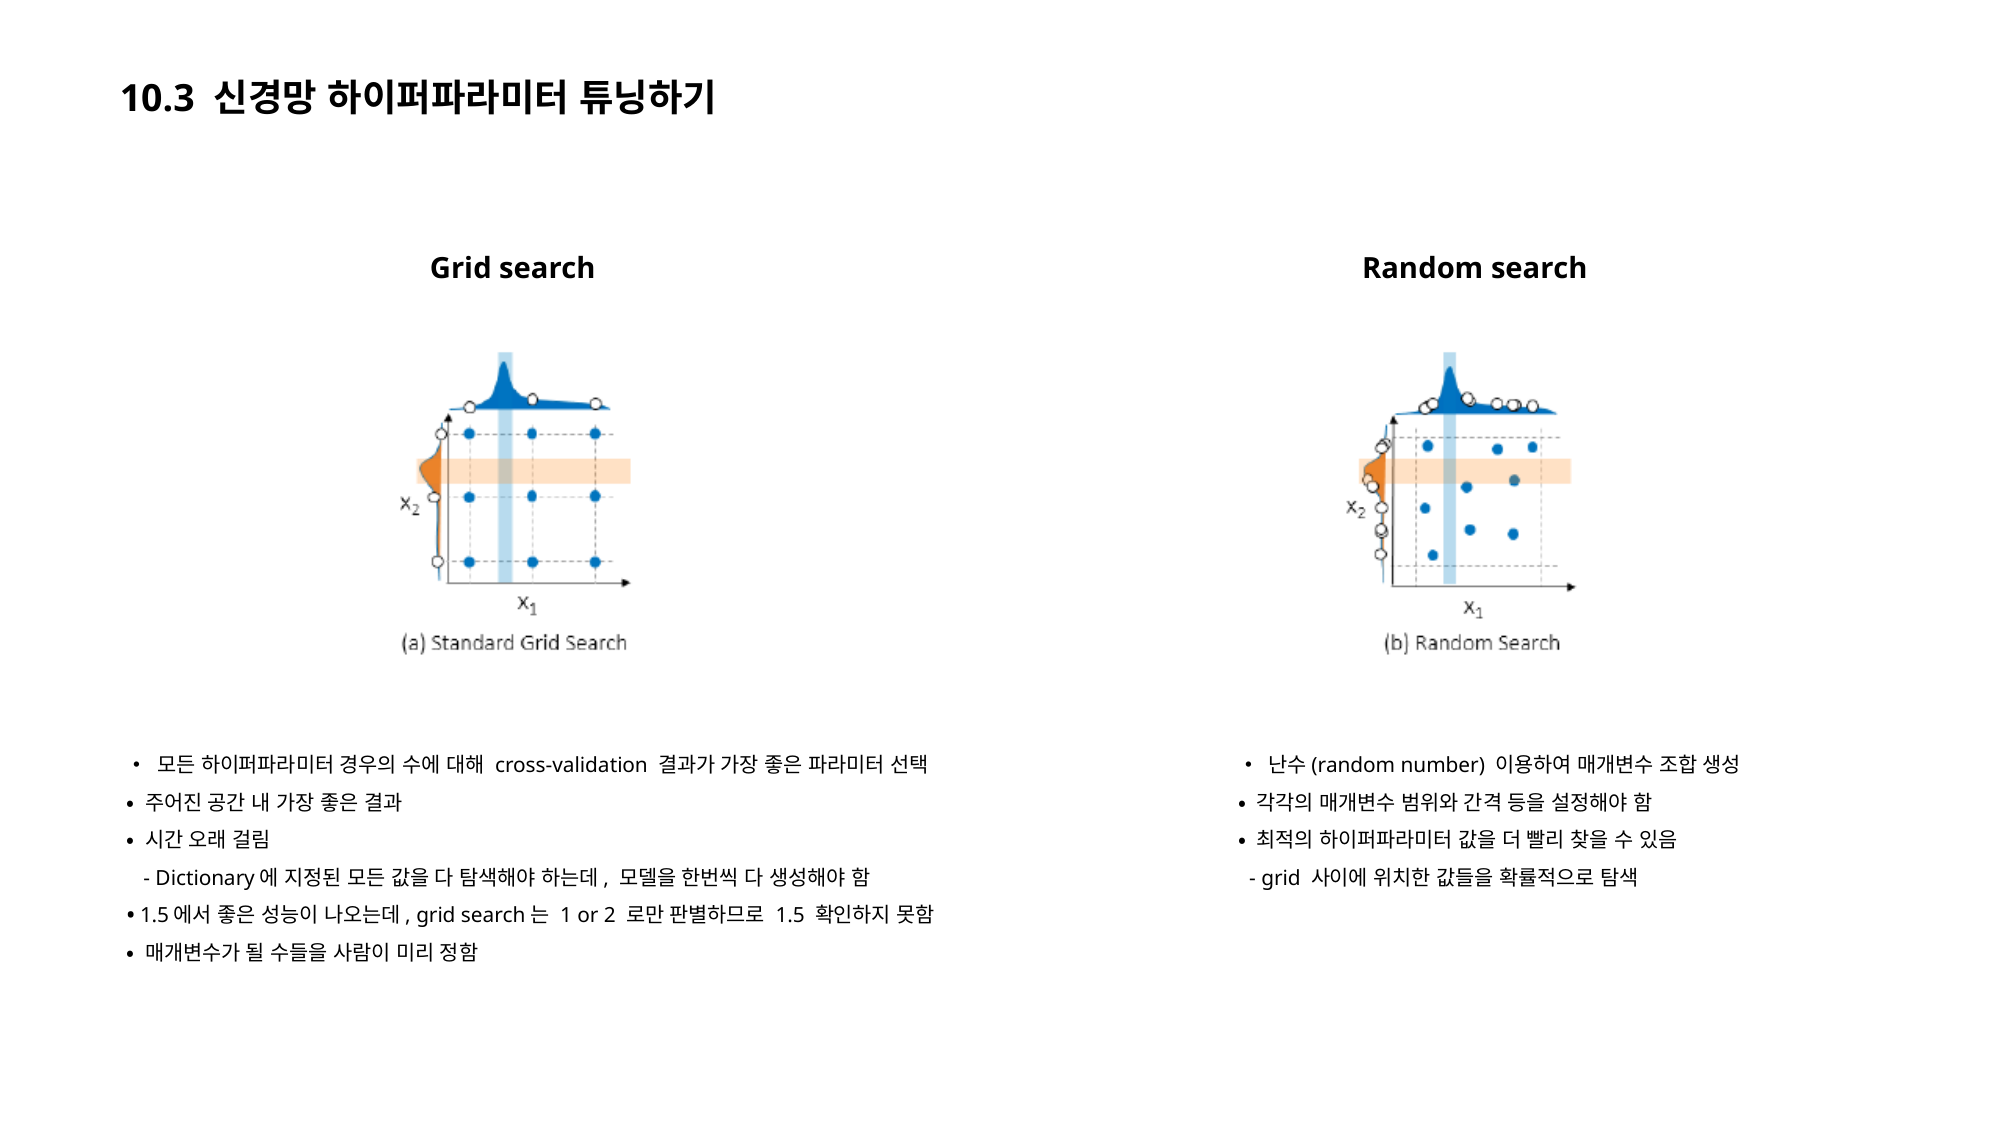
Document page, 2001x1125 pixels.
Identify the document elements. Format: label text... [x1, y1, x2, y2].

text_box Random search [1314, 242, 1635, 292]
text_box • 난수(random number) 이용하여 매개변수 조합 생성 • 각각의 매개변수 범위와 간격 등을 설정해야 함 • 최적의 하이퍼파라미터 값을 더 빨리 찾을 수 있음 - grid 사이에 위치한 값들을 확률적으로 탐색 [1223, 732, 1782, 897]
text_box • 모든 하이퍼파라미터 경우의 수에 대해 cross-validation 결과가 가장 좋은 파라미터 선택 • 주어진 공간 내 가장 좋은 결과 • 시간 오래 걸림 - Dictionary에 지정된 모든 값을 다 탐색해야 하는데, 모델을 한번씩 다 생성해야 함 • 1.5에서 좋은 성능이 나오는데, grid search는 1 or 2 로만 판별하므로 1.5 확인하지 못함 • 매개변수가 될 수들을 사람이 미리 정함 [112, 732, 1001, 972]
text_box Grid search [352, 242, 673, 292]
picture [360, 329, 664, 669]
text_box 10.3 신경망 하이퍼파라미터 튜닝하기 [105, 67, 852, 127]
picture [1321, 329, 1628, 672]
